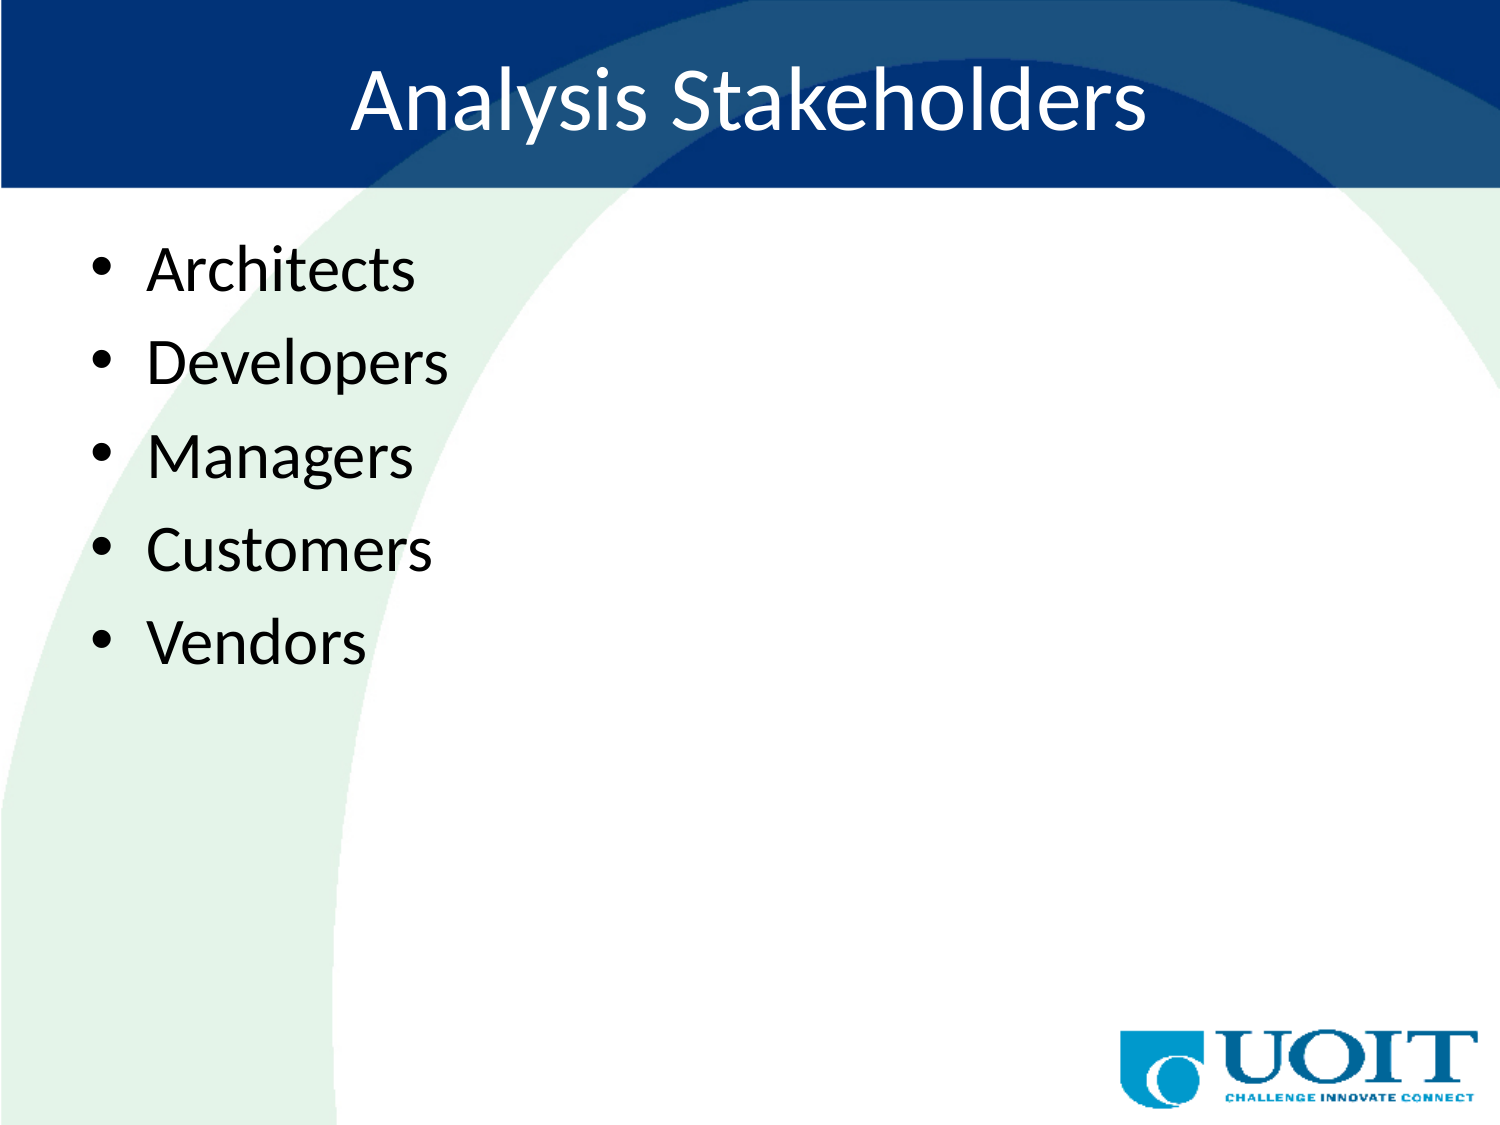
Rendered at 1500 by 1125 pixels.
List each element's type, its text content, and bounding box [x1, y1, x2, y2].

title Analysis Stakeholders [75, 0, 1425, 188]
picture [0, 0, 1500, 1125]
list Architects Developers Managers Customers Vendors [75, 217, 1425, 960]
